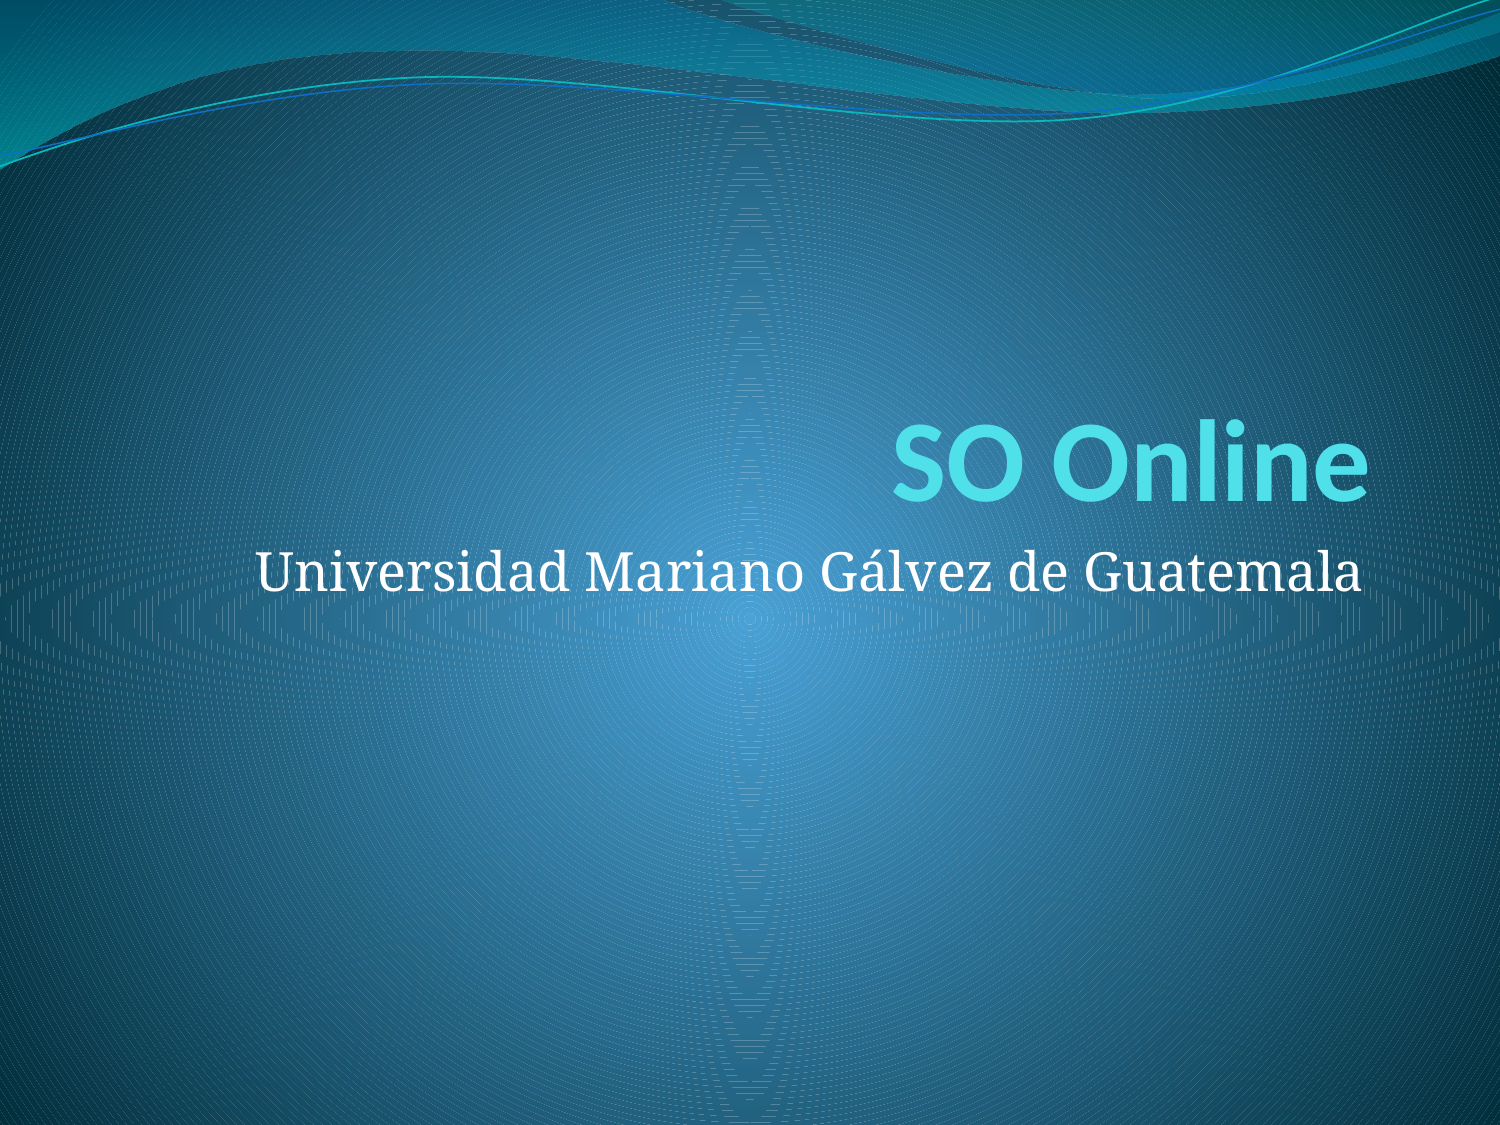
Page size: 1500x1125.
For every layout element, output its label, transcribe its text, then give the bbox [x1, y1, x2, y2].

subtitle Universidad Mariano Gálvez de Guatemala [87, 529, 1376, 818]
title SO Online [87, 224, 1376, 525]
